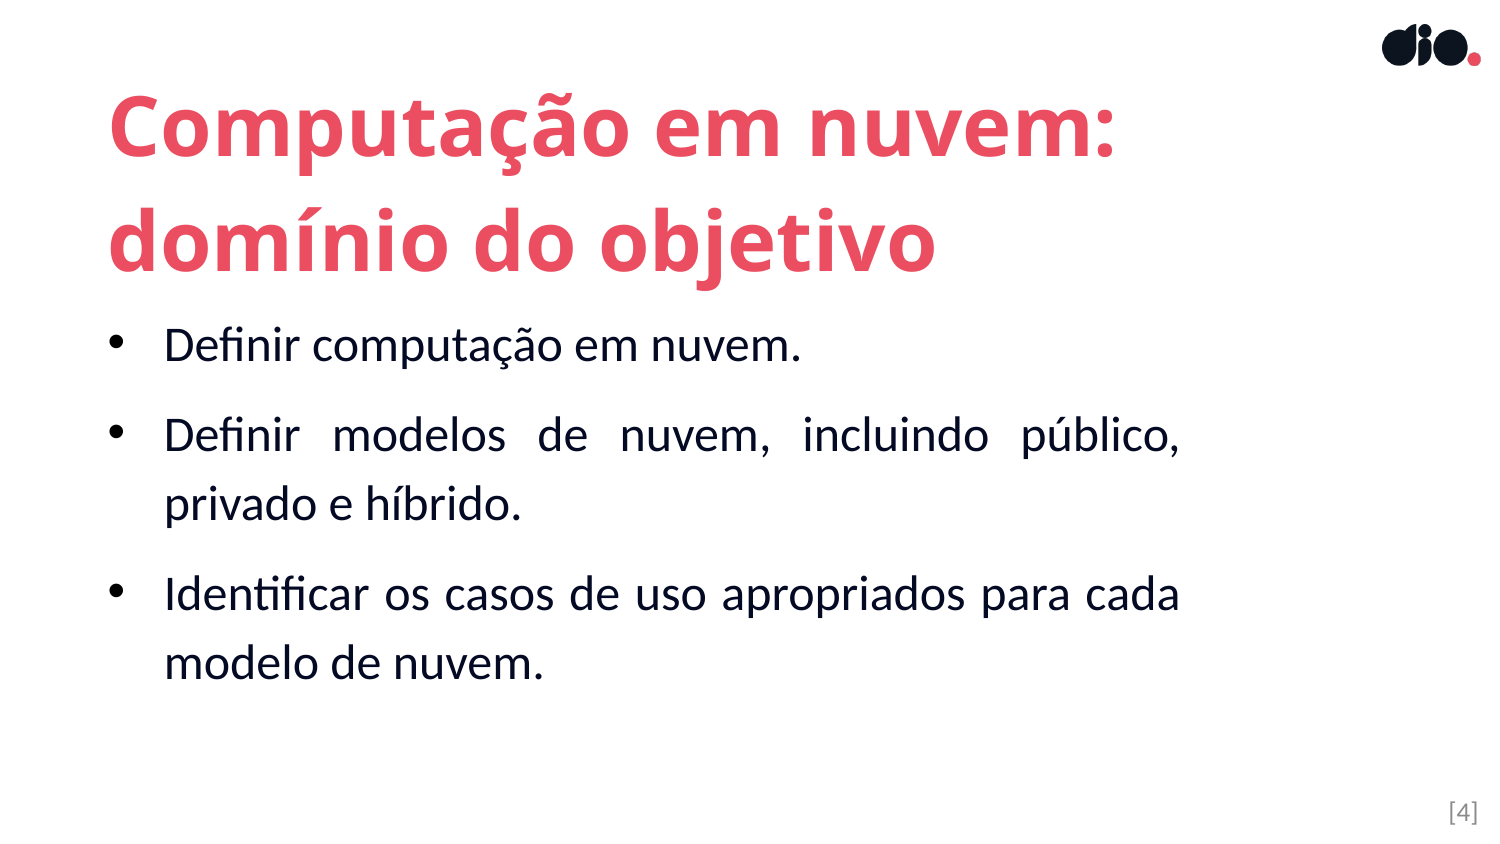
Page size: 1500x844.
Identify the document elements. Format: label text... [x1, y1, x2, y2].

text_box Definir computação em nuvem. Definir modelos de nuvem, incluindo público, privado e híbrido. Identificar os casos de uso apropriados para cada modelo de nuvem. [92, 243, 1197, 749]
picture [1382, 24, 1481, 66]
text_box Computação em nuvem: domínio do objetivo [92, 104, 1408, 243]
slide_number [4] [1403, 779, 1494, 844]
